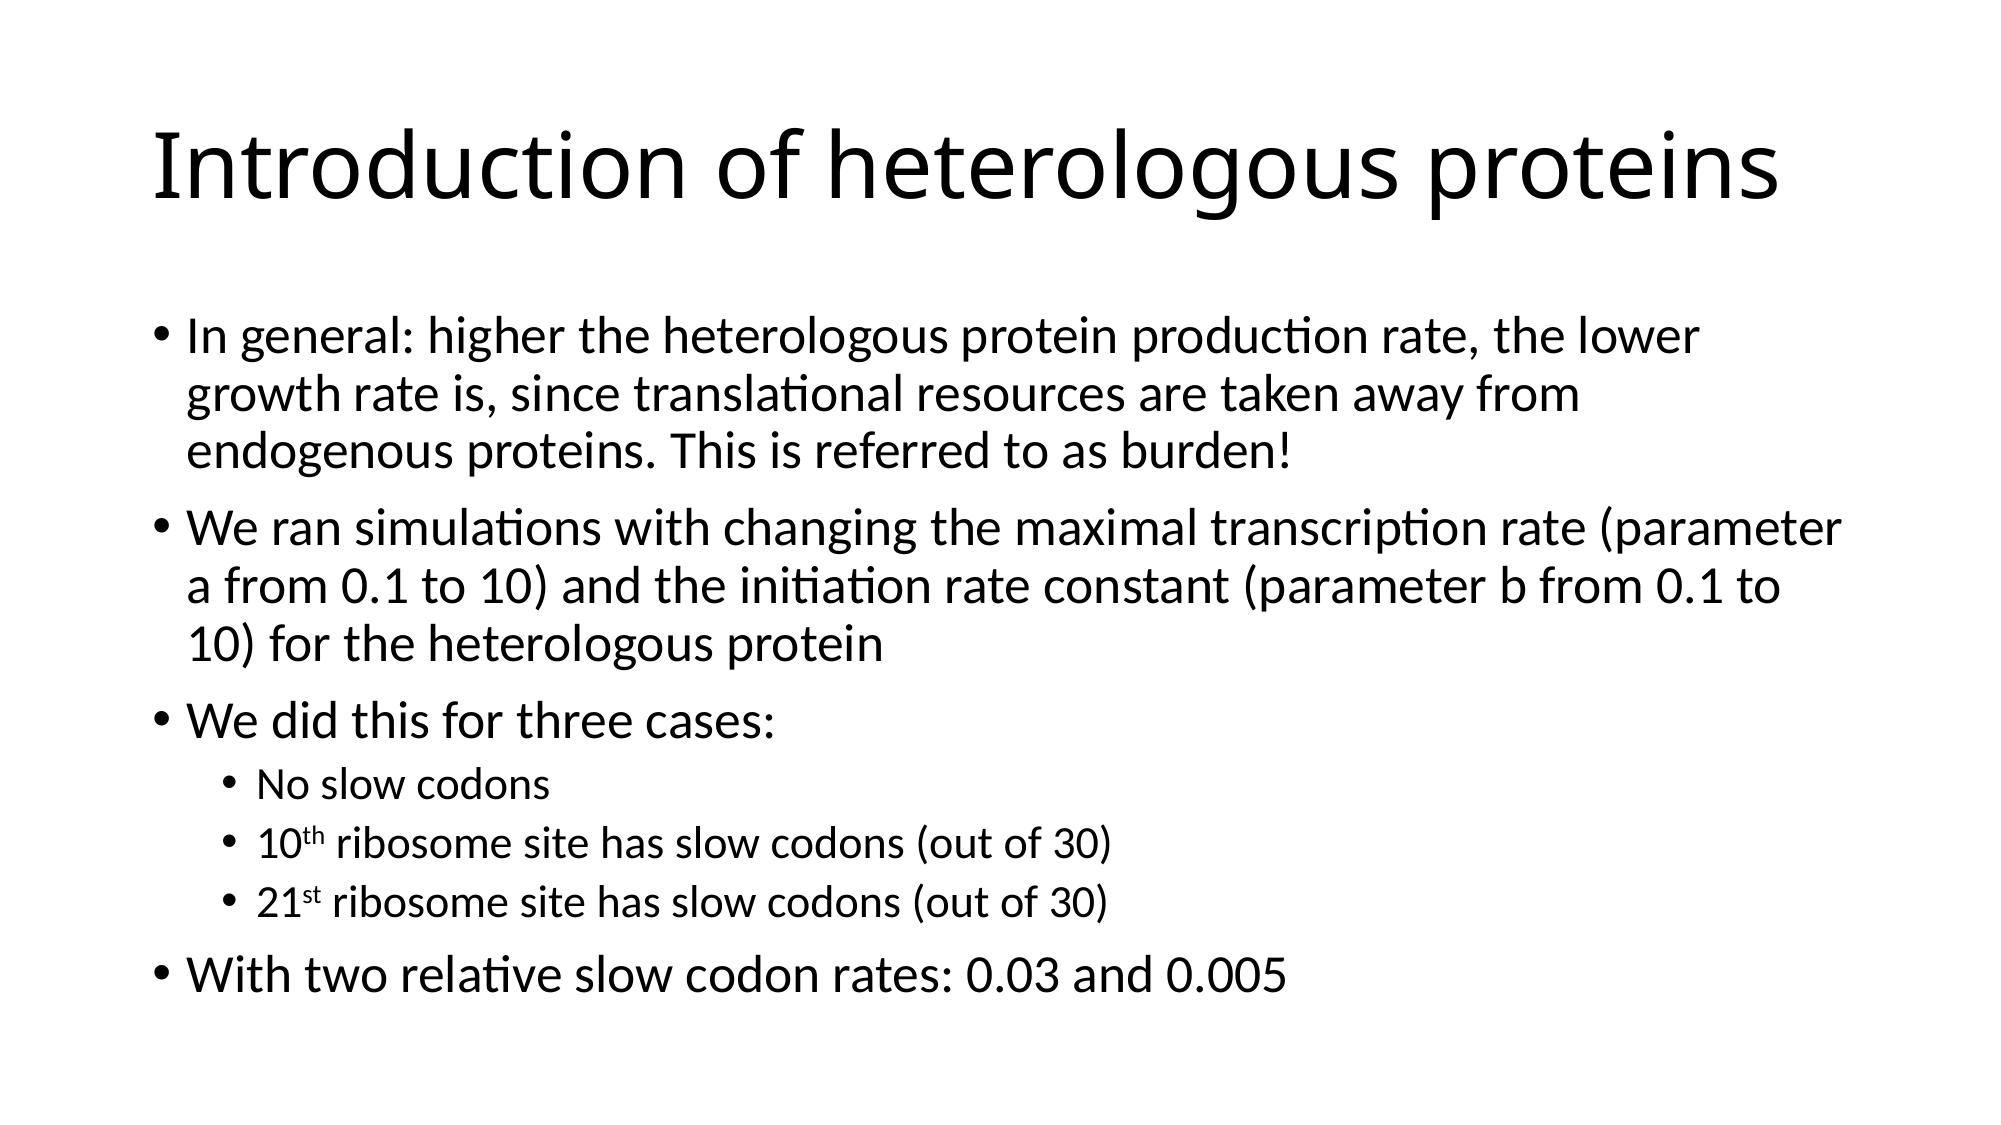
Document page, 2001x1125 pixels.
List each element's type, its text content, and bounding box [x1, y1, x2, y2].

title Introduction of heterologous proteins [137, 59, 1863, 278]
list In general: higher the heterologous protein production rate, the lower growth rate is, since translational resources are taken away from endogenous proteins. This is referred to as burden! We ran simulations with changing the maximal transcription rate (parameter a from 0.1 to 10) and the initiation rate constant (parameter b from 0.1 to 10) for the heterologous protein We did this for three cases: No slow codons 10th ribosome site has slow codons (out of 30) 21st ribosome site has slow codons (out of 30) With two relative slow codon rates: 0.03 and 0.005 [137, 299, 1863, 1014]
